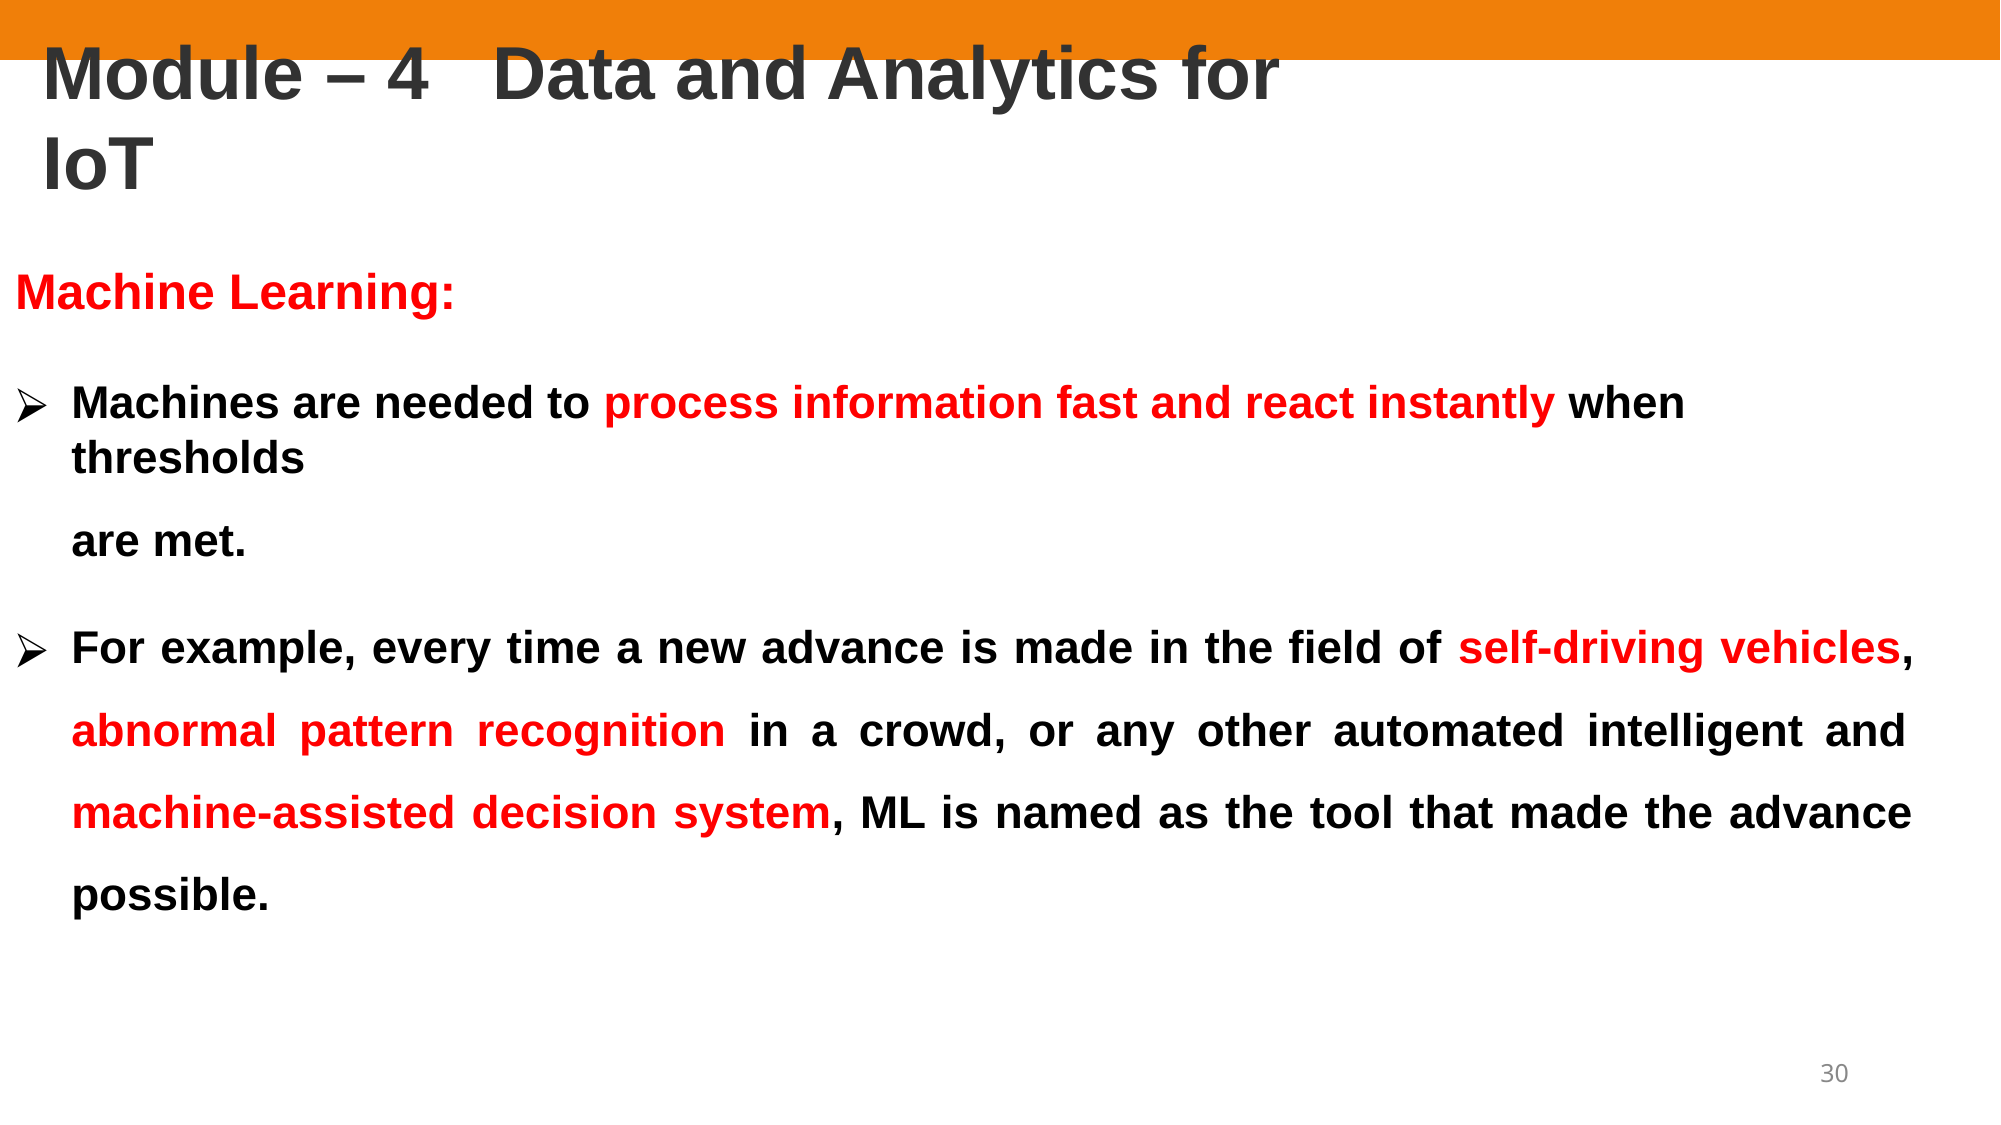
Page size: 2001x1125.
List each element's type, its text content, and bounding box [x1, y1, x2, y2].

text_box 30 [1814, 1053, 1854, 1092]
text_box Machine Learning: Machines are needed to process information fast and react instantly when thresholds are met. For example, every time a new advance is made in the field of self-driving vehicles, abnormal pattern recognition in a crowd, or any other automated intelligent and machine-assisted decision system, ML is named as the tool that made the advance possible. [12, 257, 1931, 921]
title Module – 4 Data and Analytics for IoT [40, 18, 1396, 209]
